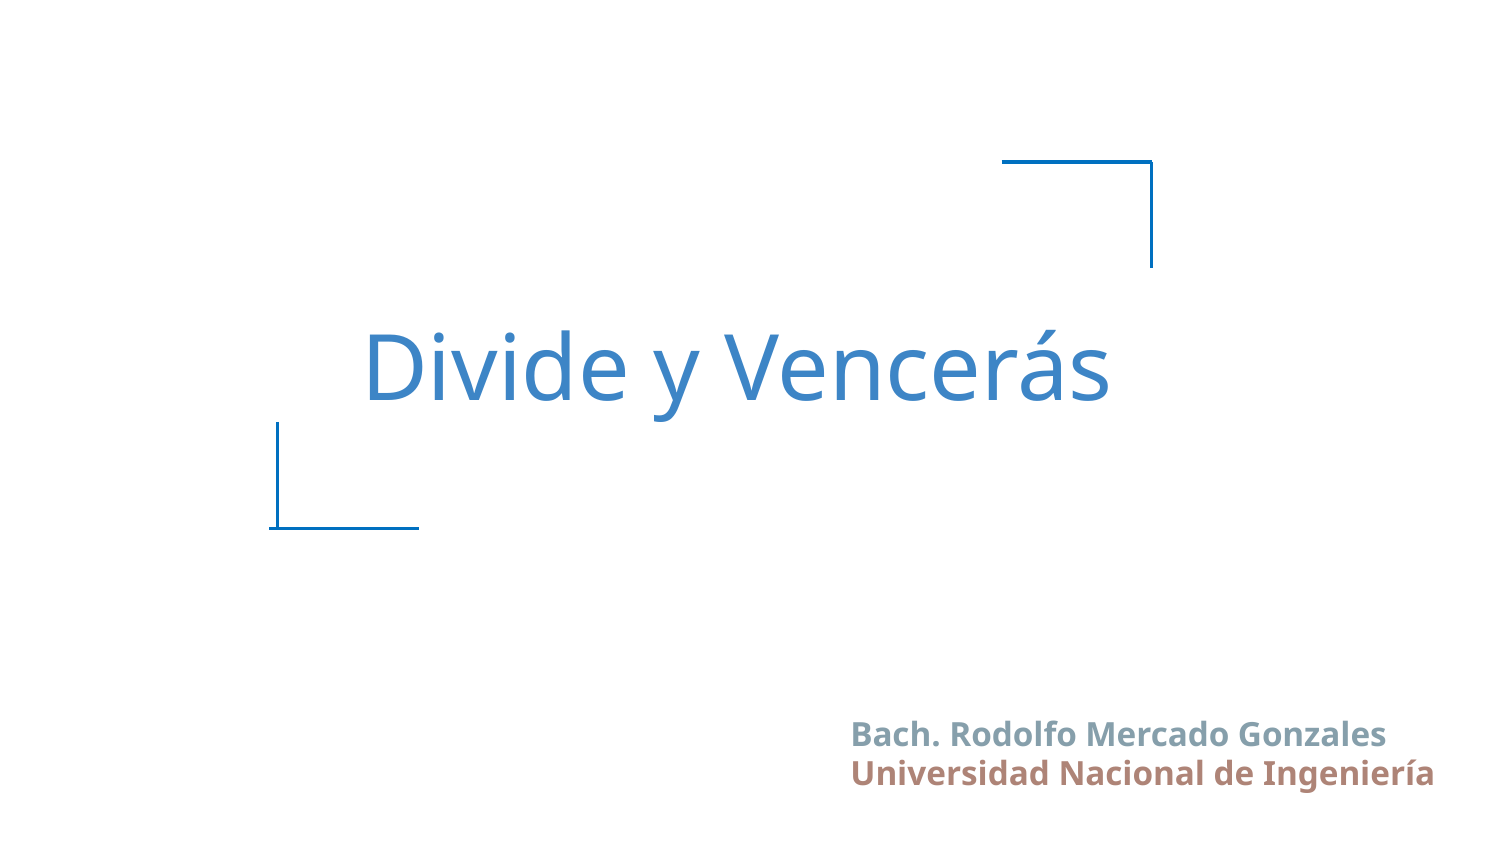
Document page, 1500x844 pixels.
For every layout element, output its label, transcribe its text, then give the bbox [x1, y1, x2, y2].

text_box Bach. Rodolfo Mercado Gonzales Universidad Nacional de Ingeniería [835, 705, 1471, 800]
title Divide y Vencerás [312, 274, 1162, 434]
